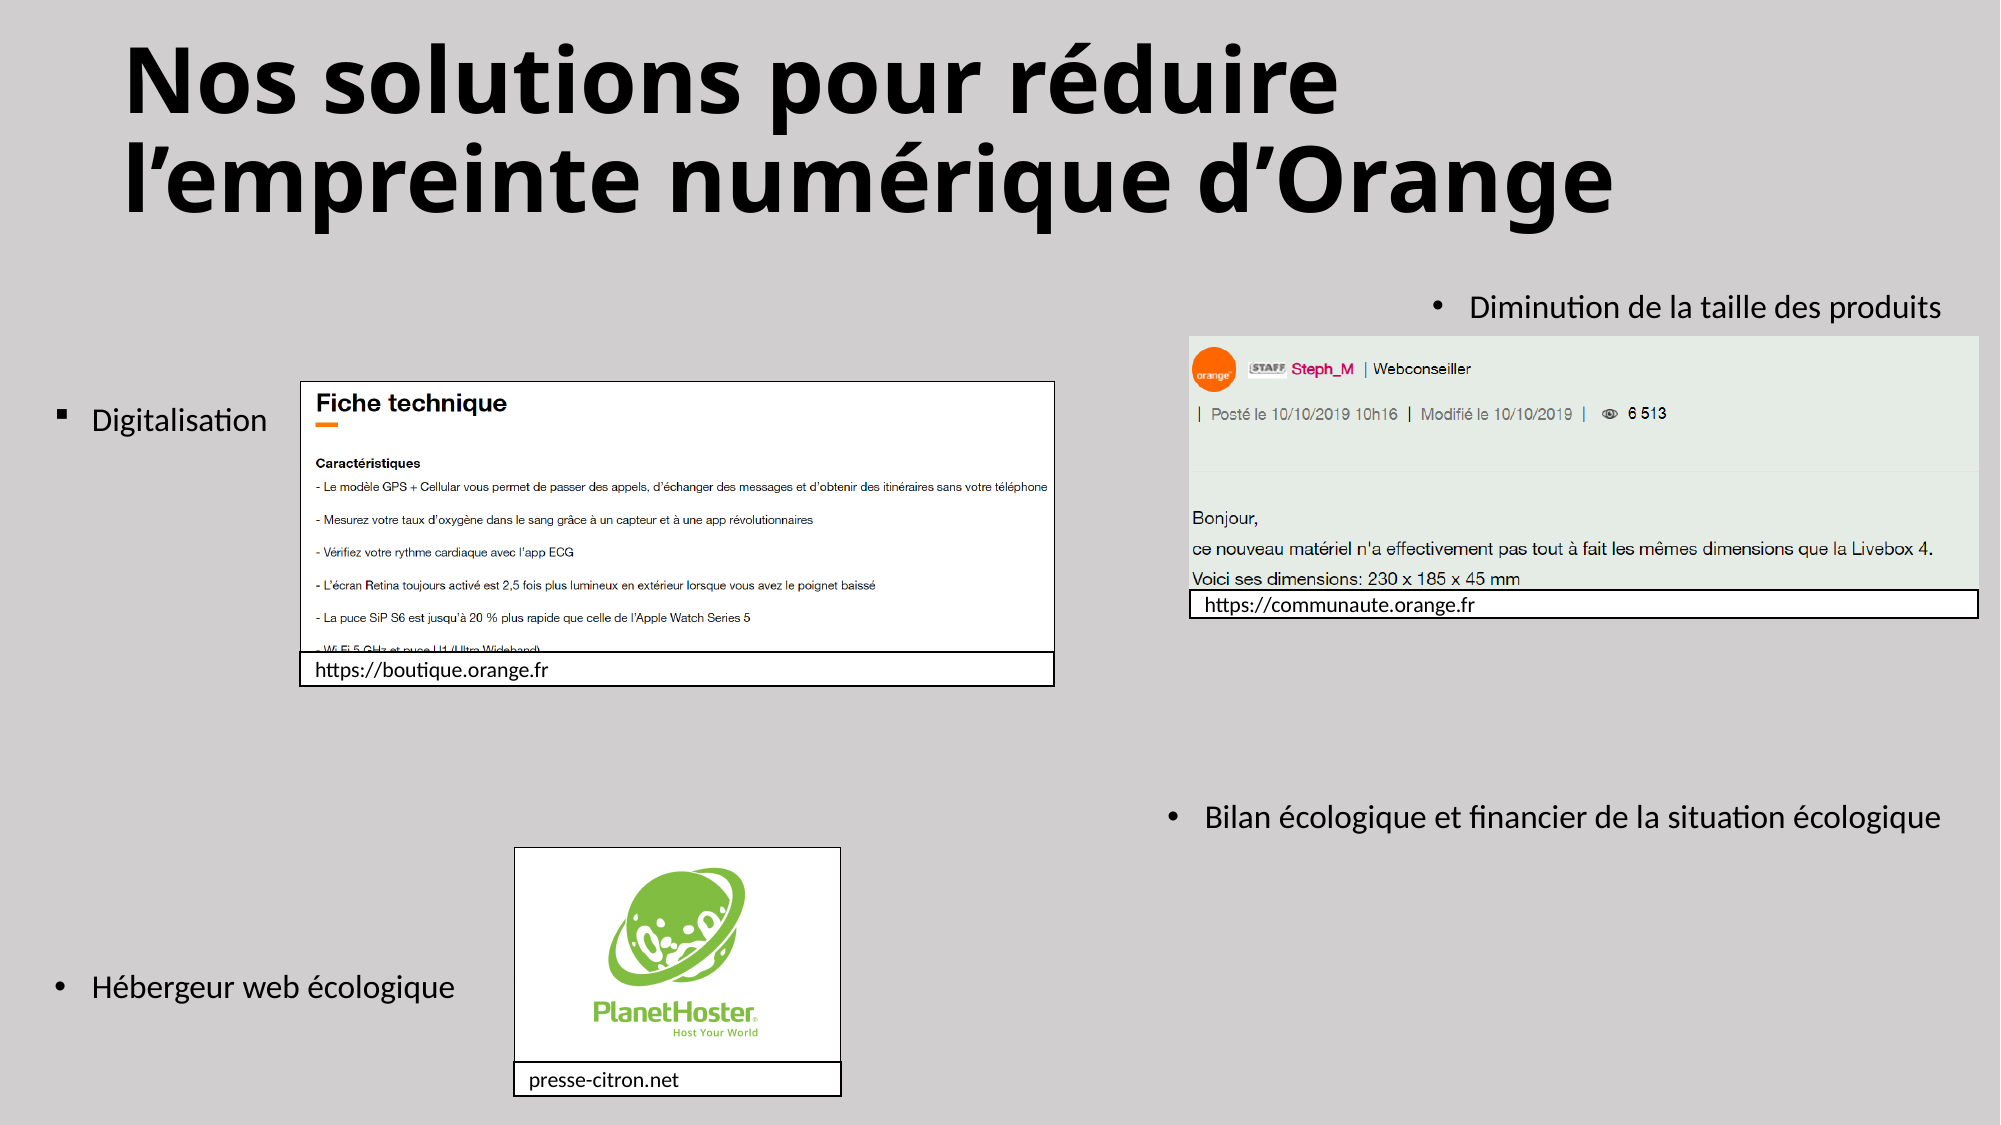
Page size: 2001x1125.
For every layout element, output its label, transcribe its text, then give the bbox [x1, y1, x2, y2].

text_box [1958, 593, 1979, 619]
list Diminution de la taille des produits Digitalisation Bilan écologique et financier de la situation écologique Hébergeur web écologique [39, 282, 1958, 1101]
picture [1189, 336, 1979, 593]
picture [514, 847, 841, 1066]
title Nos solutions pour réduire l’empreinte numérique d’Orange [107, 24, 1833, 242]
picture [300, 381, 1055, 652]
